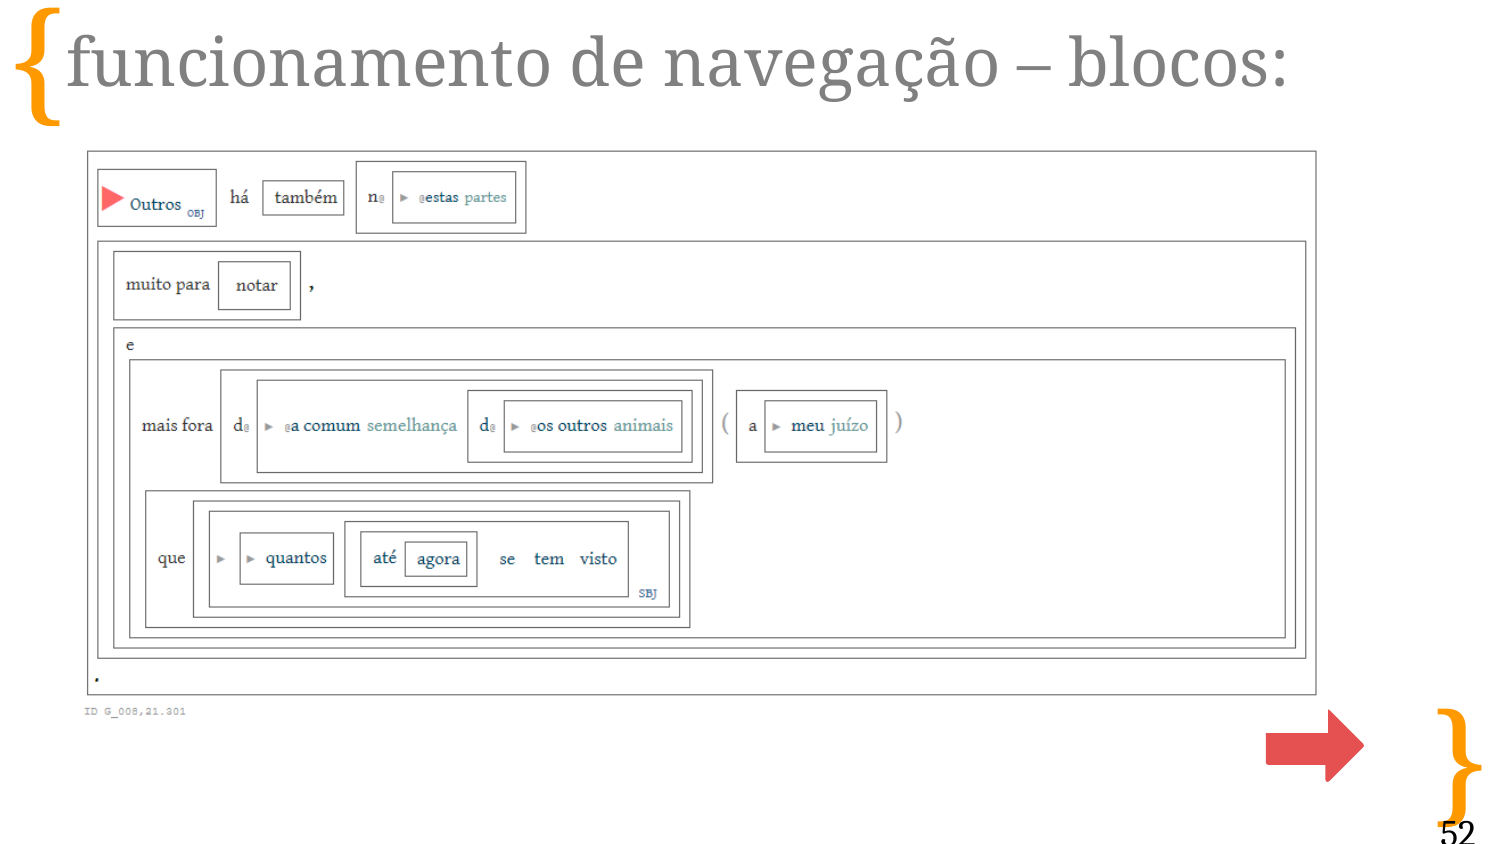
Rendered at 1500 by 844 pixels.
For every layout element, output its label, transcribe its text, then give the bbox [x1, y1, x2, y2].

text_box [1265, 712, 1364, 782]
text_box 52 [1440, 808, 1495, 832]
title funcionamento de navegação – blocos: [51, 21, 1346, 123]
picture [77, 137, 1328, 733]
